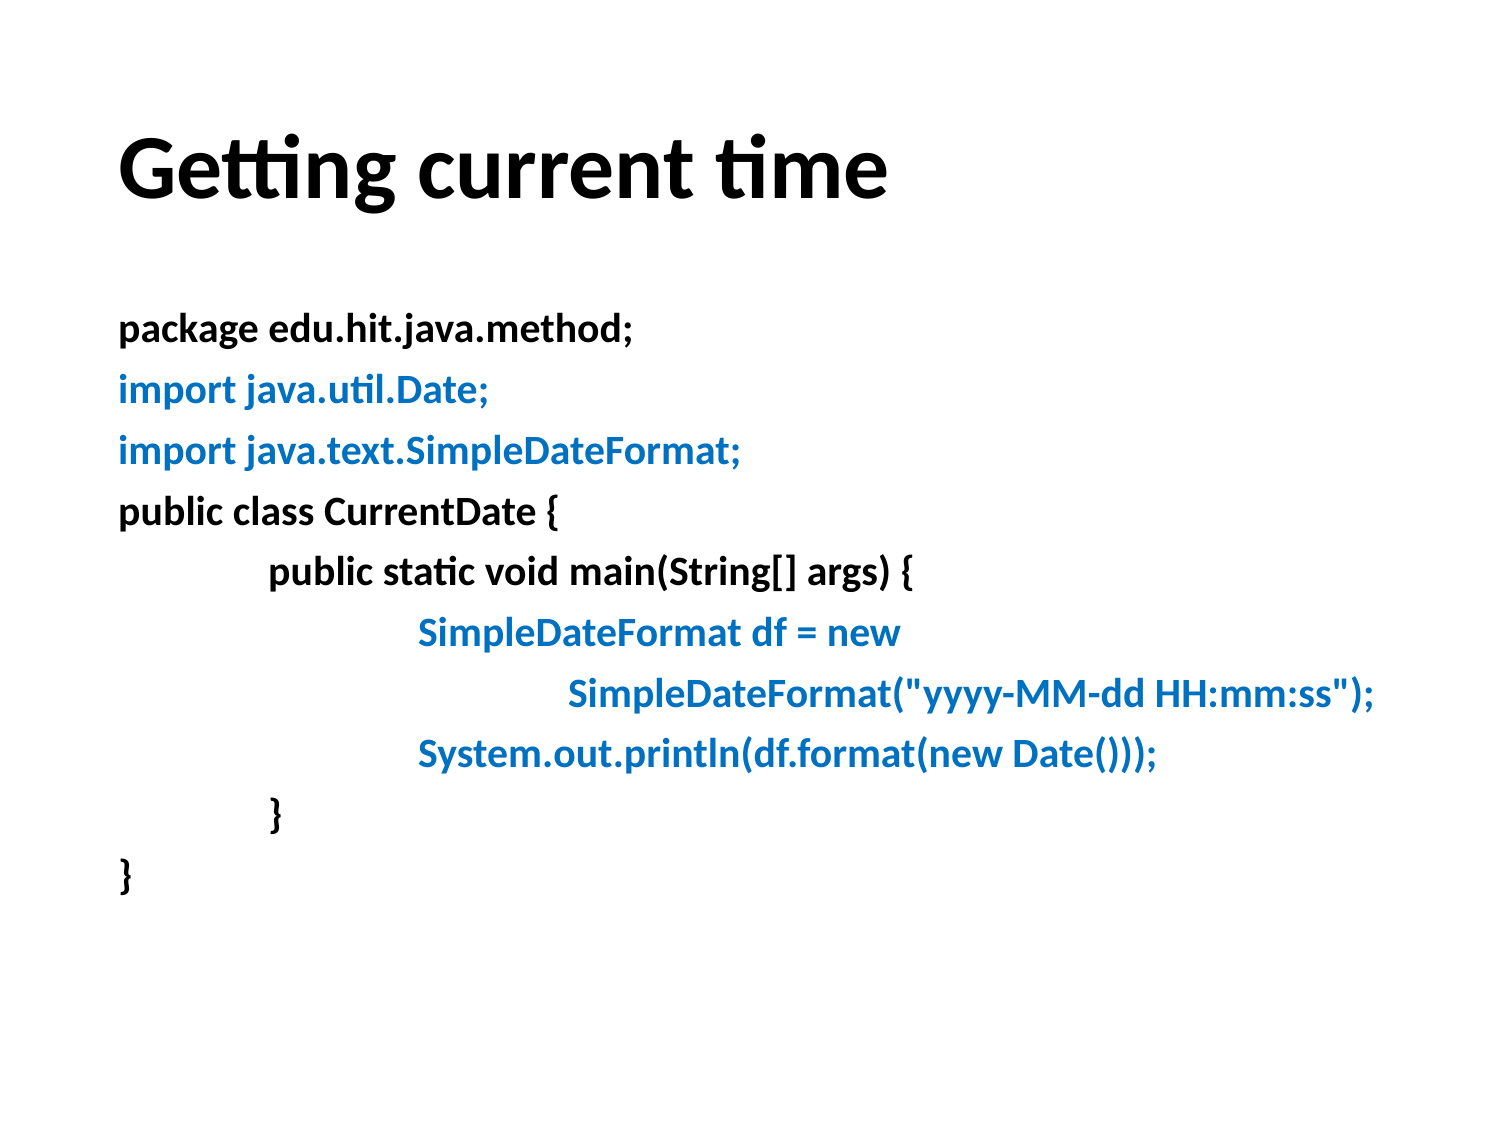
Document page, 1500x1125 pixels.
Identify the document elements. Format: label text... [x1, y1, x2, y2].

title Getting current time [103, 59, 1397, 278]
list package edu.hit.java.method; import java.util.Date; import java.text.SimpleDateFormat; public class CurrentDate { public static void main(String[] args) { SimpleDateFormat df = new SimpleDateFormat("yyyy-MM-dd HH:mm:ss"); System.out.println(df.format(new Date())); } } [103, 299, 1397, 1014]
